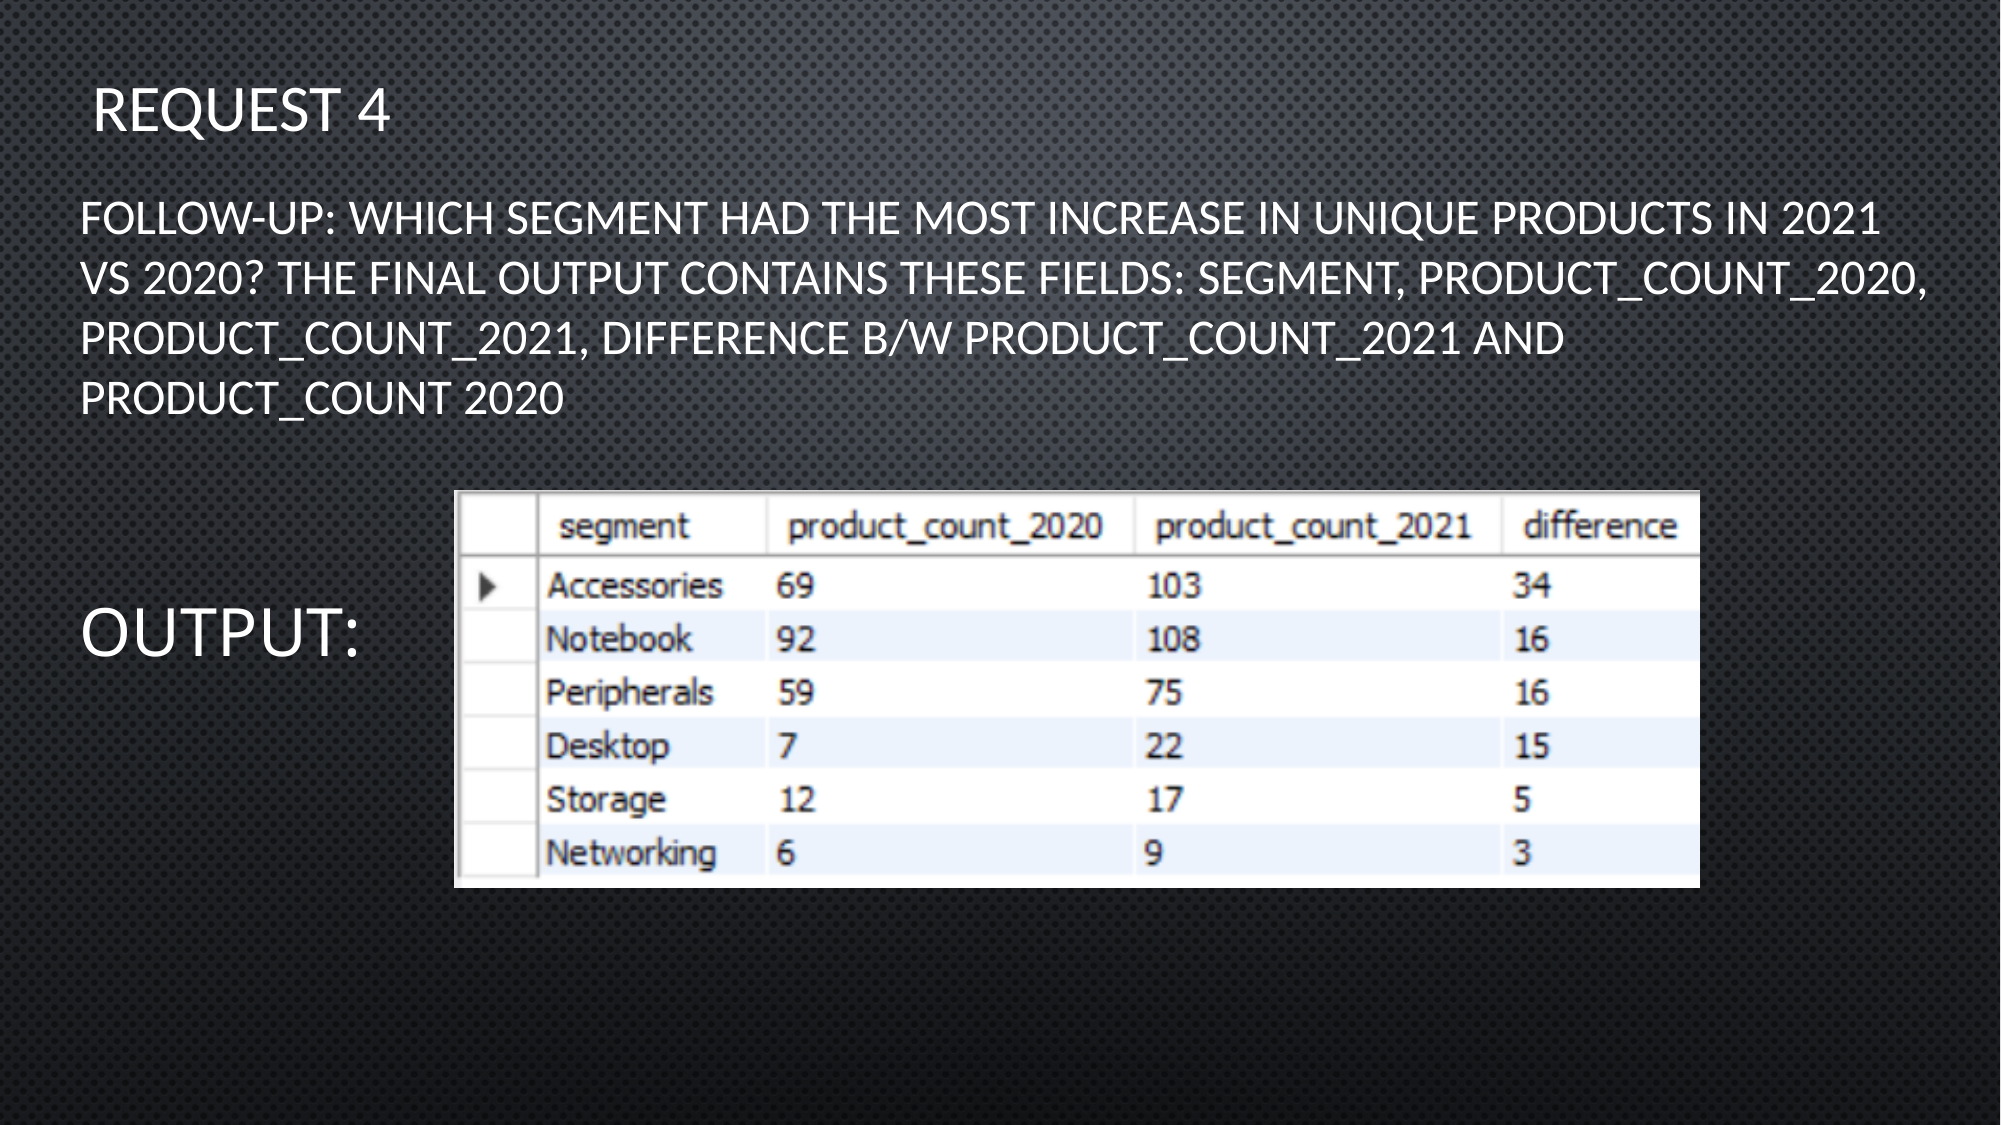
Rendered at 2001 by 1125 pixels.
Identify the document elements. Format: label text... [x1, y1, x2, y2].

title Request 4 [77, 41, 1813, 169]
picture [454, 489, 1700, 888]
list Follow-up: Which segment had the most increase in unique products in 2021 vs 2020? The final output contains these fields: segment, product_count_2020, product_count_2021, difference b/w product_count_2021 and product_count 2020 Output: [64, 176, 1949, 1095]
